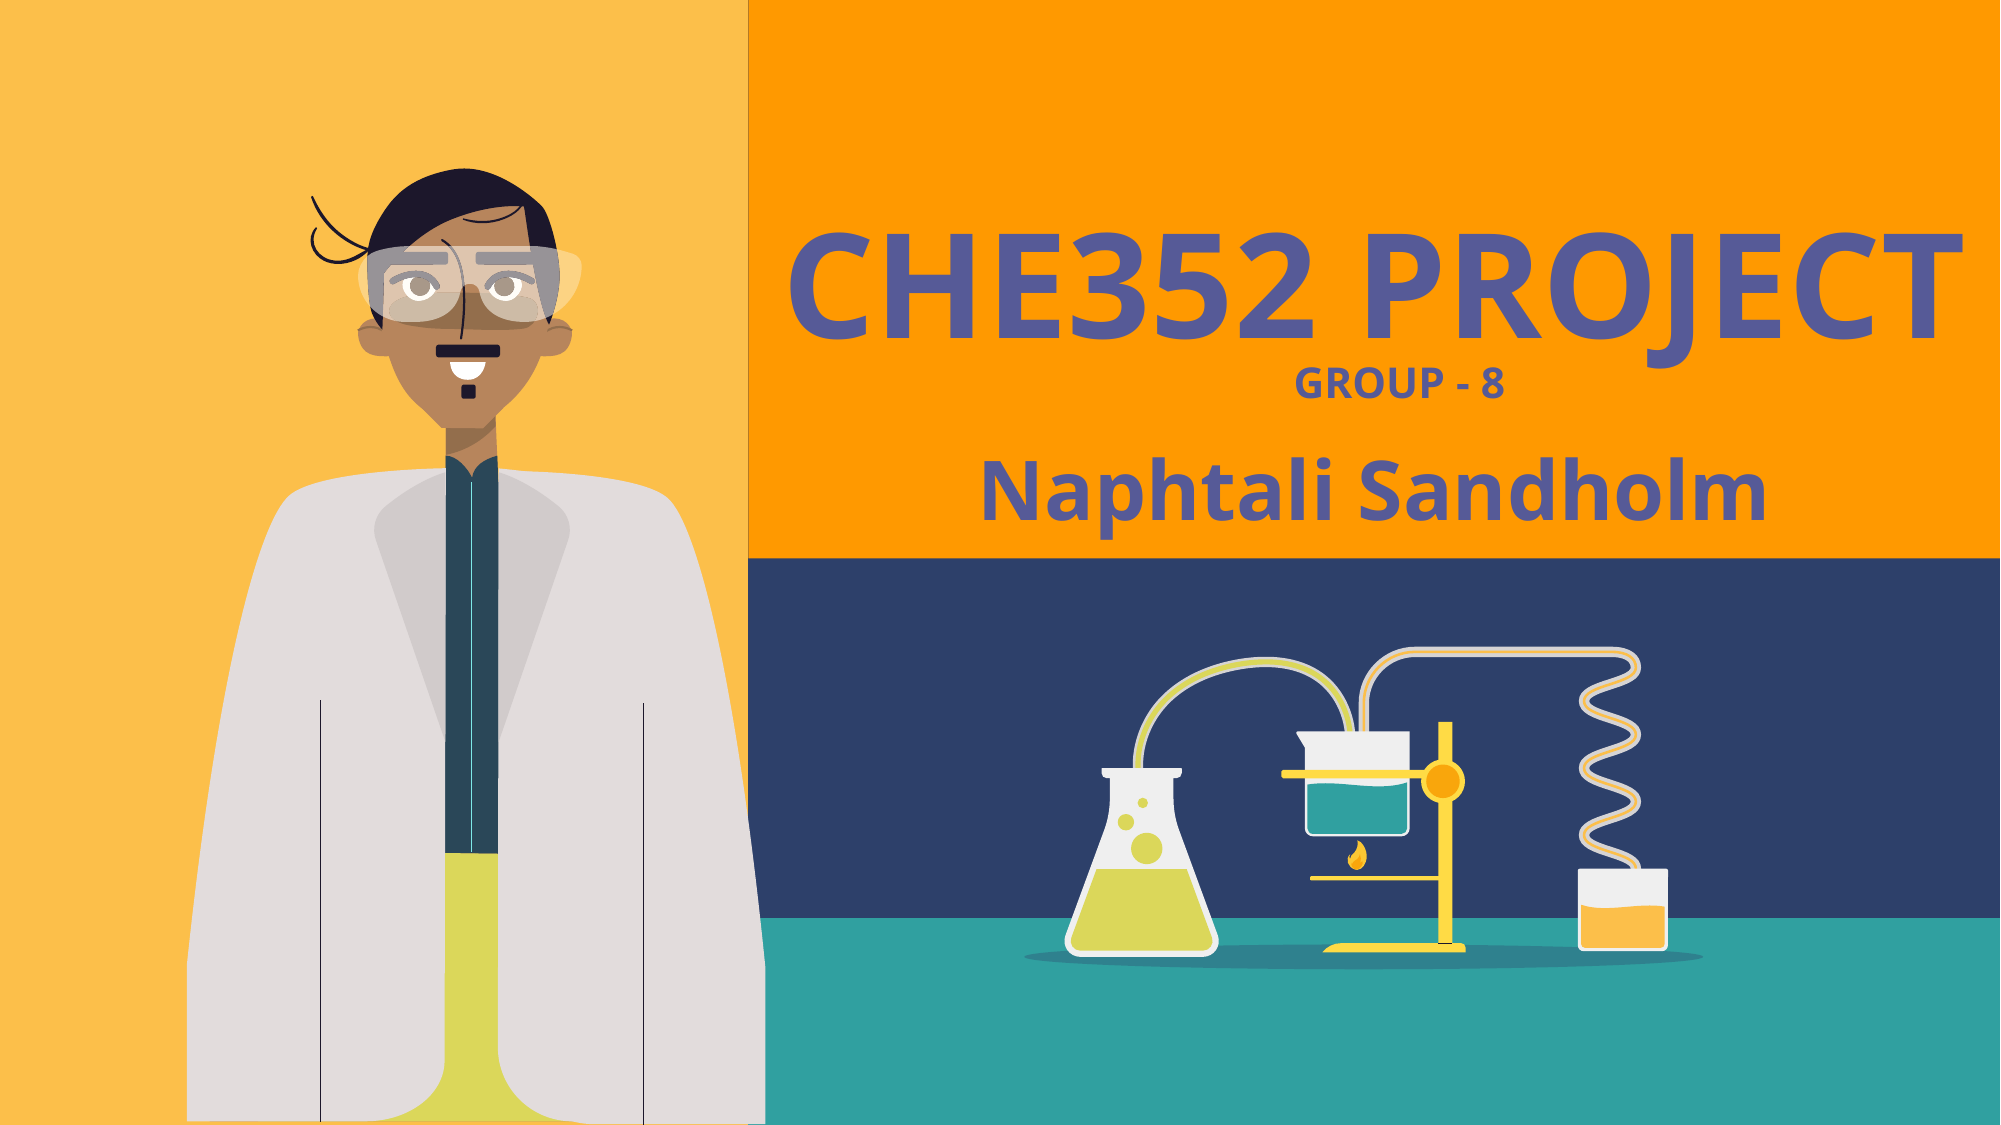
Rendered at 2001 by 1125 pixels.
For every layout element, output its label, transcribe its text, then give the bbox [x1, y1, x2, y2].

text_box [186, 168, 766, 1125]
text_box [1023, 646, 1704, 970]
title CHE352 PROJECT GROUP - 8 Naphtali Sandholm [748, 0, 2000, 559]
